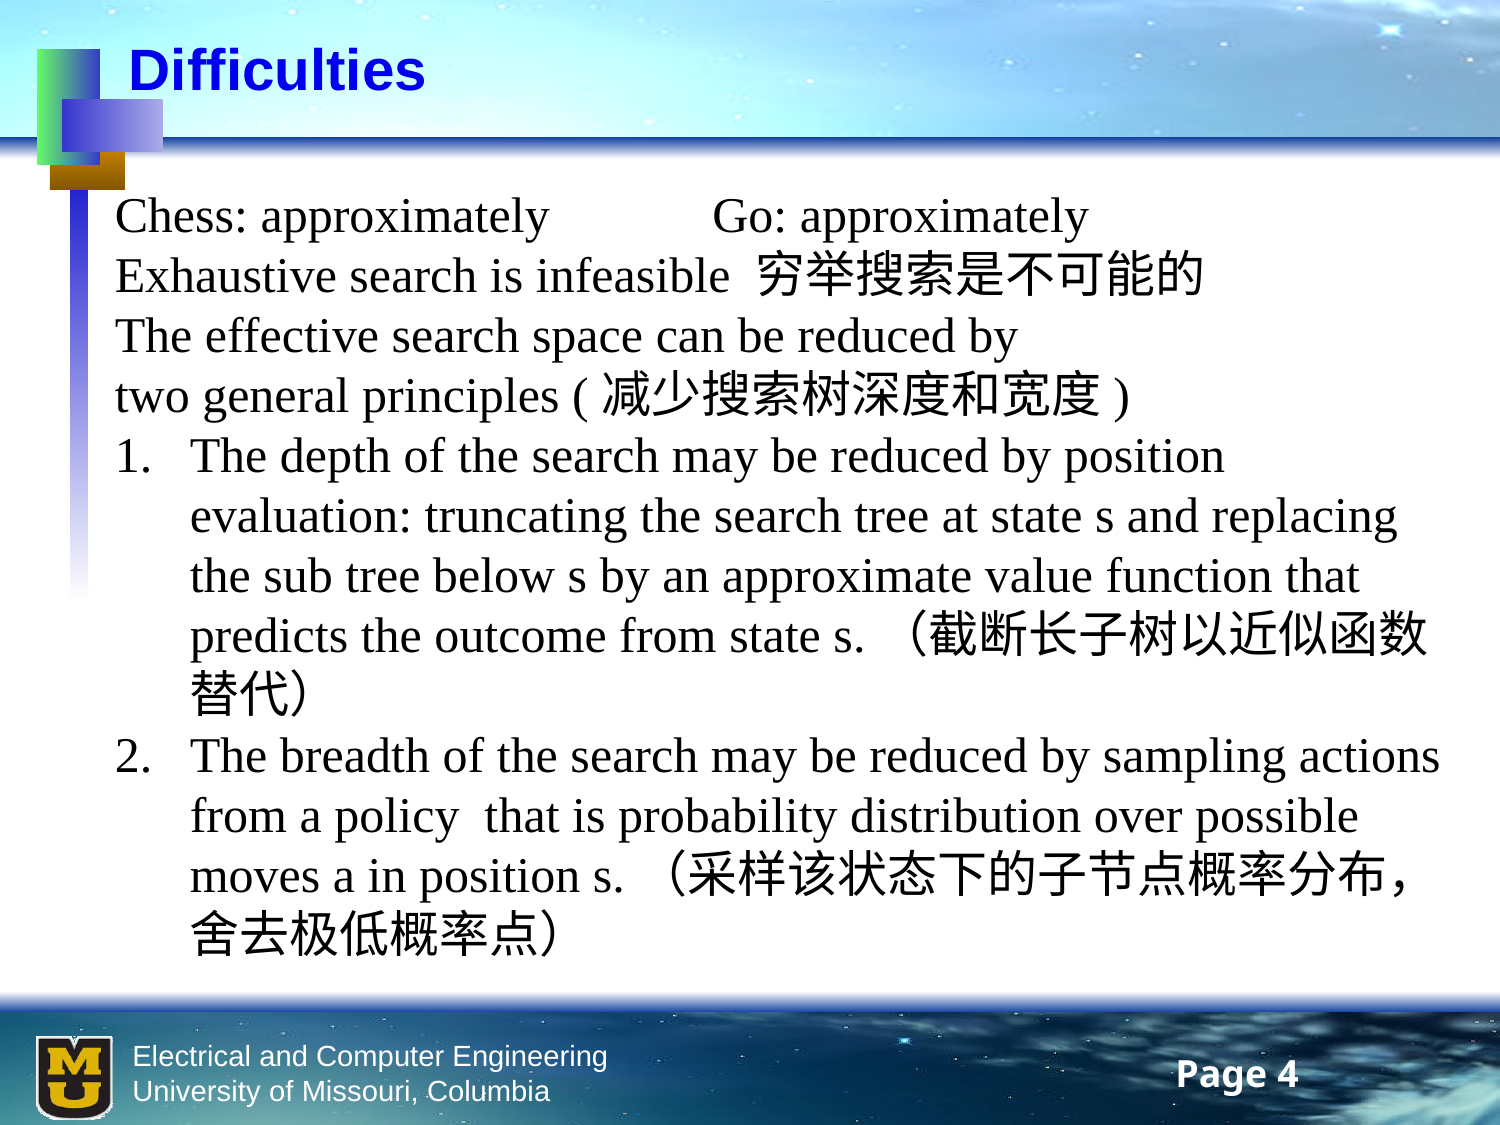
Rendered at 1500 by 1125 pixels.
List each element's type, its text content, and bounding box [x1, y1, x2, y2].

picture [0, 1012, 1500, 1125]
text_box Difficulties [114, 24, 443, 110]
